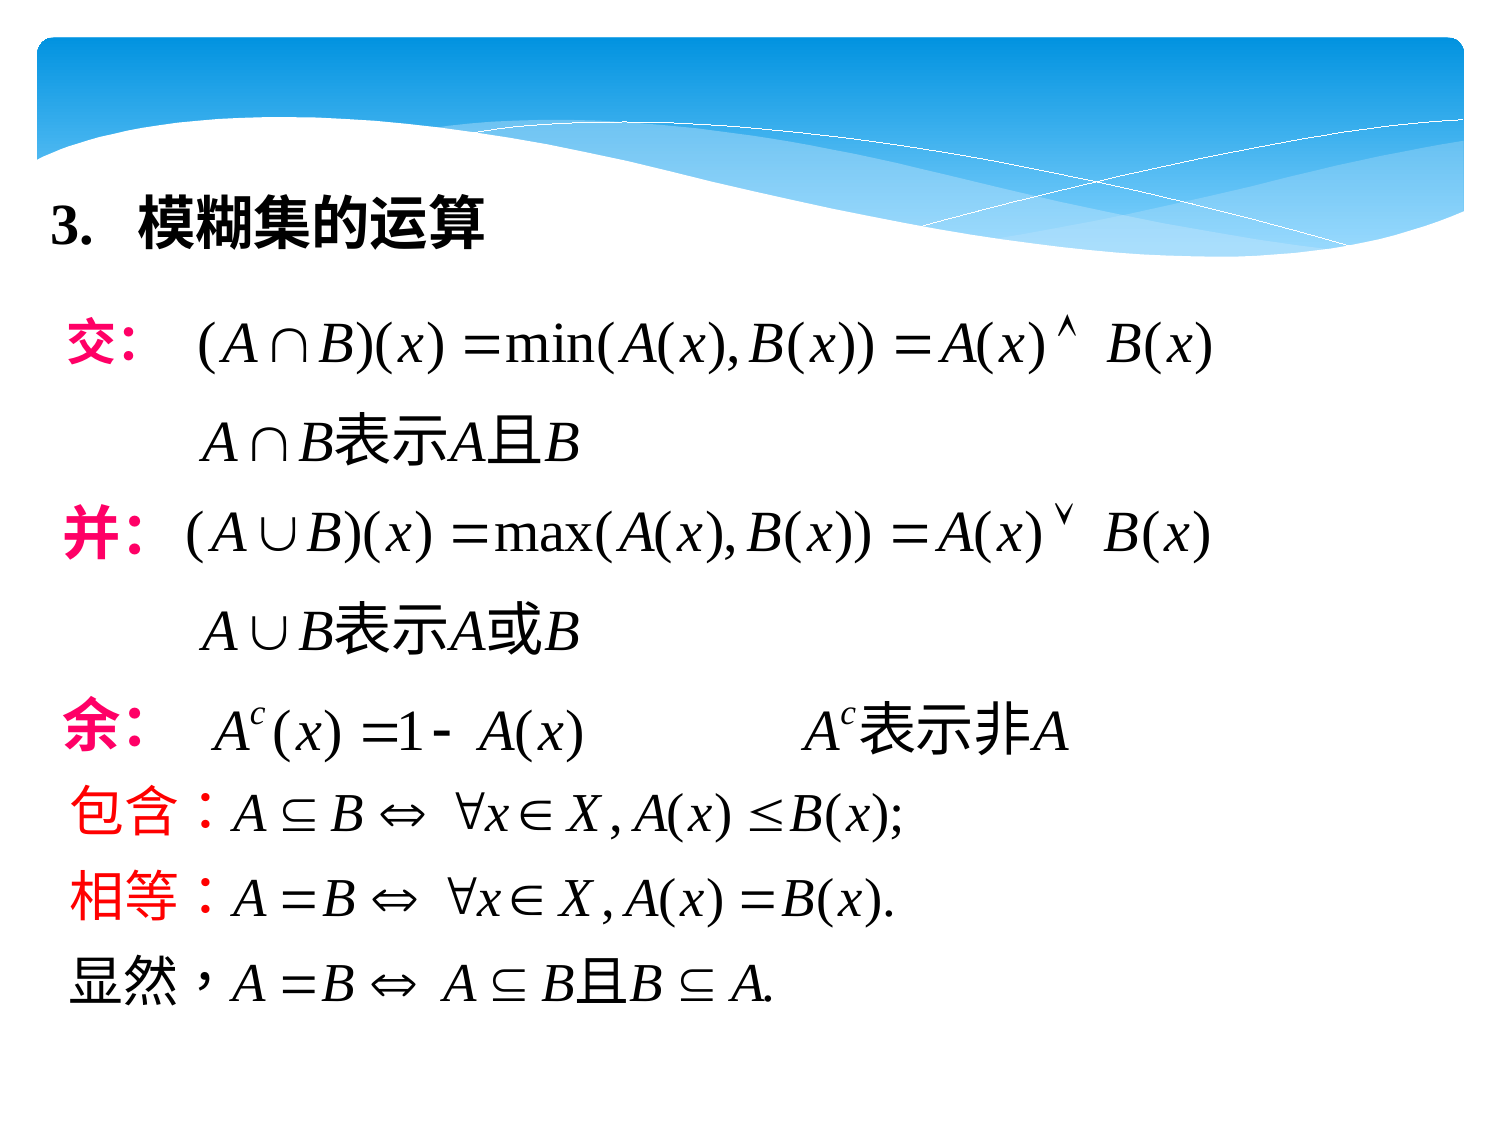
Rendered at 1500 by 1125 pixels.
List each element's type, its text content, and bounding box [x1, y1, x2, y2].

text_box 并： [47, 489, 195, 574]
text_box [194, 314, 1218, 382]
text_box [206, 692, 588, 770]
text_box 3. 模糊集的运算 [0, 162, 774, 268]
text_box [182, 503, 1215, 571]
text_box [796, 692, 1071, 762]
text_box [194, 408, 585, 474]
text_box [62, 774, 916, 1022]
text_box 交： [52, 302, 183, 378]
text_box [194, 597, 585, 663]
text_box 余： [47, 680, 195, 766]
